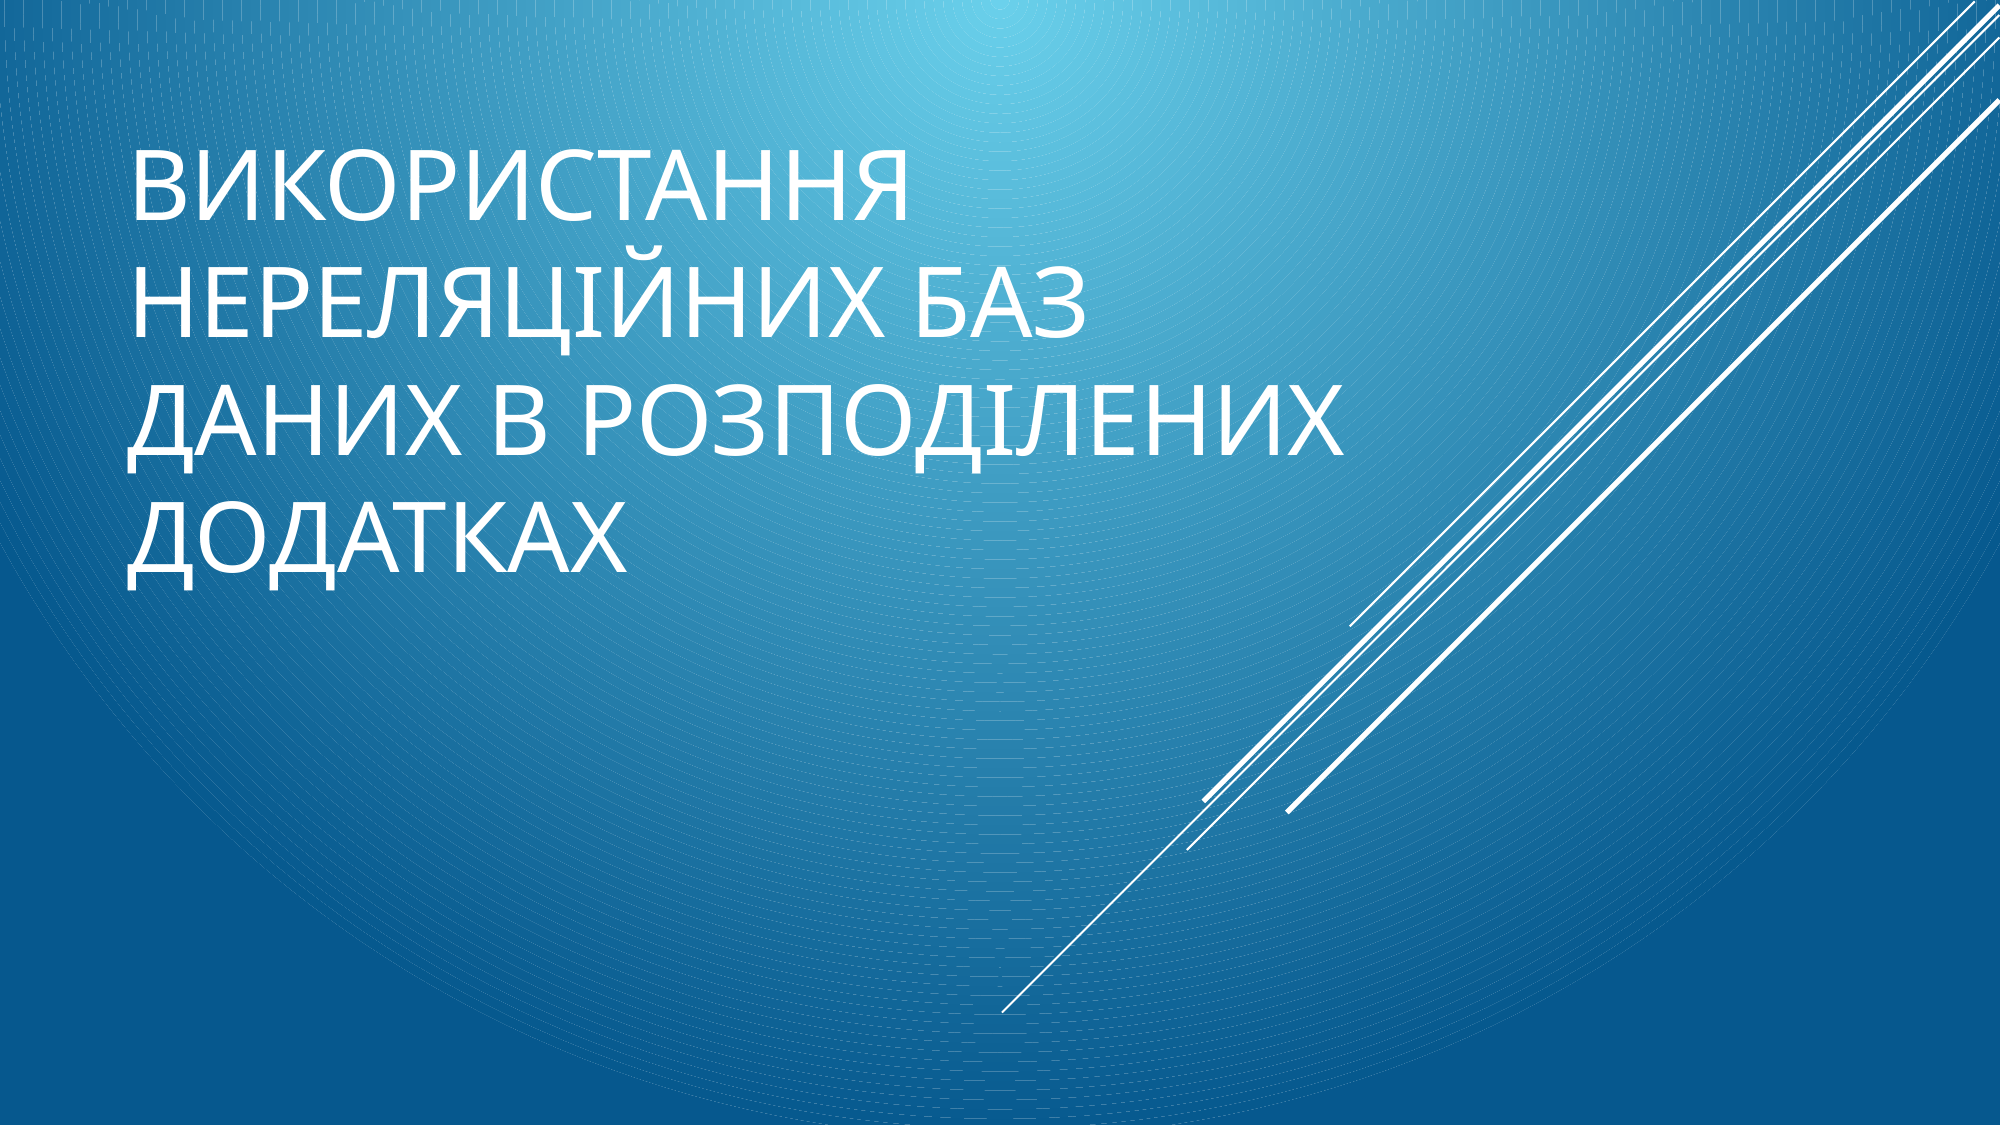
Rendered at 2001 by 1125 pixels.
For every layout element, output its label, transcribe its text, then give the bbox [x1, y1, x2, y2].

title Використання нереляційних баз даних в розподілених додатках [112, 112, 1425, 600]
